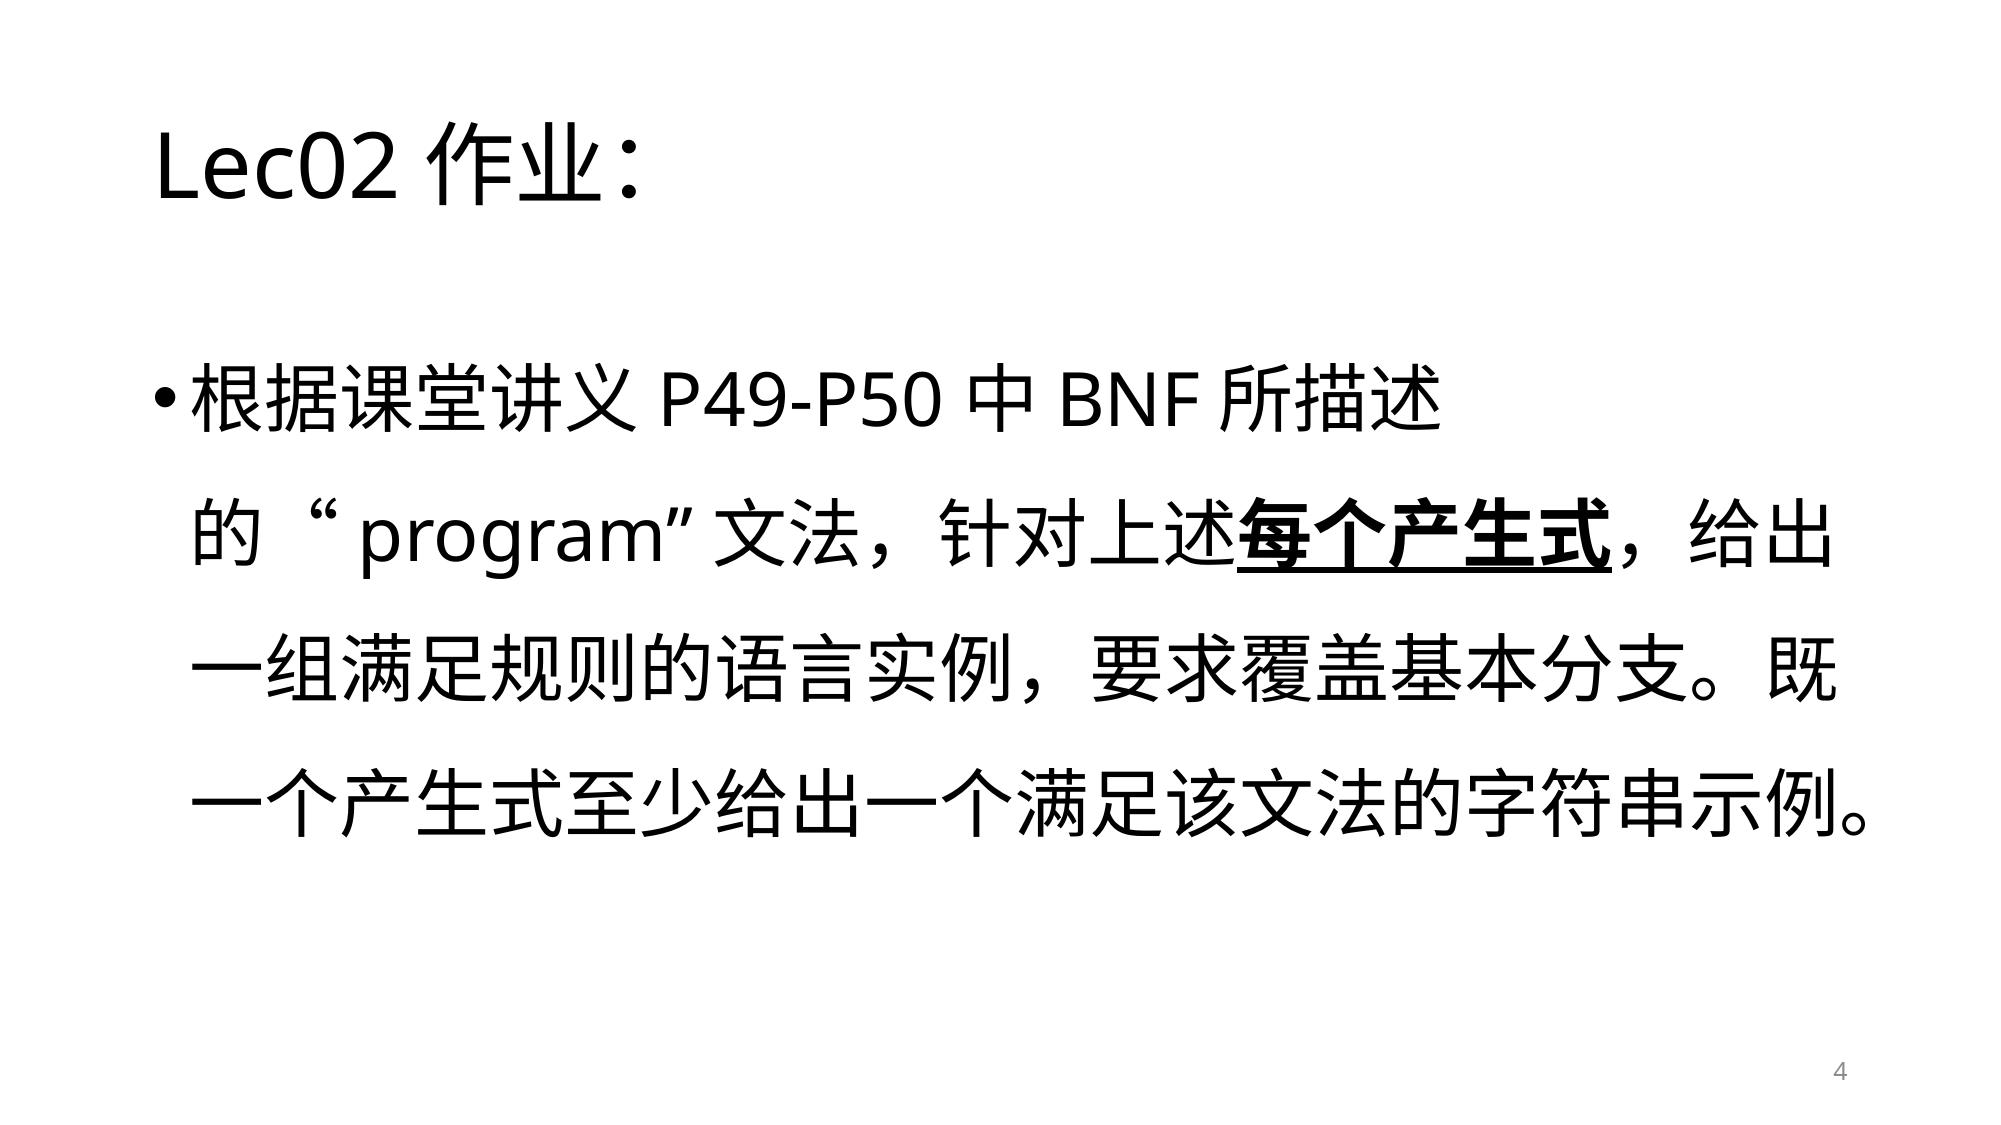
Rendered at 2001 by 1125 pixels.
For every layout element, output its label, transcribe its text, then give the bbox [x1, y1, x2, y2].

title Lec02作业： [137, 59, 1863, 278]
slide_number 4 [1412, 1042, 1863, 1103]
list 根据课堂讲义P49-P50中BNF所描述的“program”文法，针对上述每个产生式，给出一组满足规则的语言实例，要求覆盖基本分支。既一个产生式至少给出一个满足该文法的字符串示例。 [137, 299, 1863, 1014]
